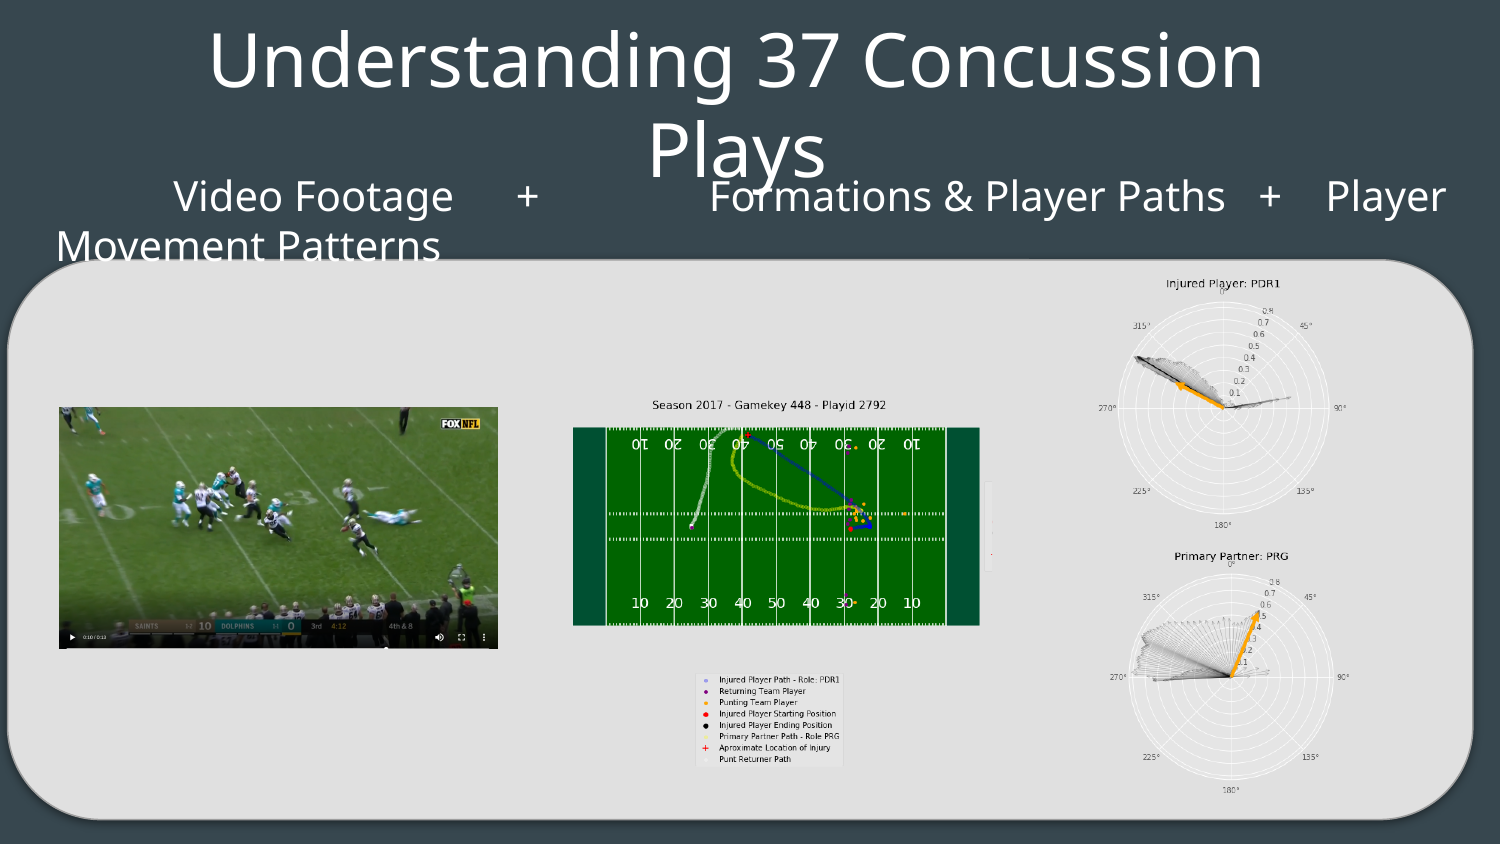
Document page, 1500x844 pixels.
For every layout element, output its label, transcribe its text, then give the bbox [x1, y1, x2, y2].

picture [1092, 273, 1392, 534]
picture [540, 395, 993, 661]
title Understanding 37 Concussion Plays [92, 31, 1381, 129]
picture [59, 407, 499, 649]
text_box [7, 282, 1473, 820]
picture [1080, 546, 1355, 799]
text_box Video Footage + Formations & Player Paths + Player Movement Patterns [40, 129, 1473, 311]
picture [693, 665, 849, 771]
